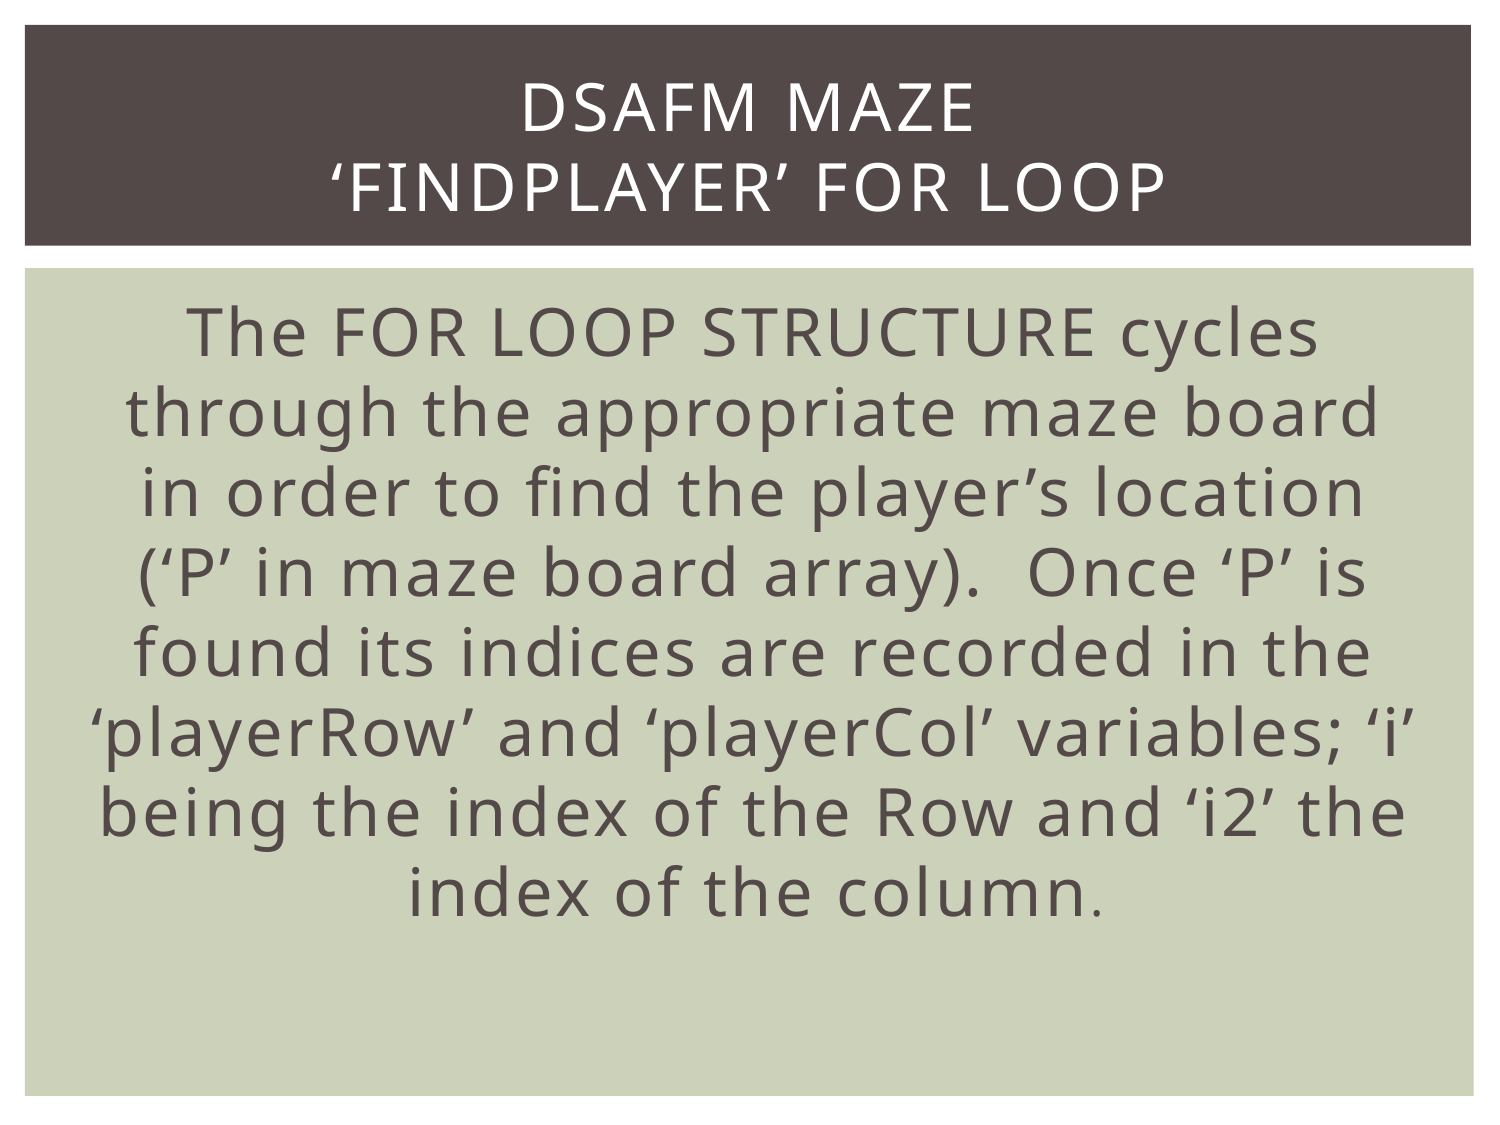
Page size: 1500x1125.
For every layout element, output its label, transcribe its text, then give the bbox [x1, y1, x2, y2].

list The FOR LOOP STRUCTURE cycles through the appropriate maze board in order to find the player’s location (‘P’ in maze board array). Once ‘P’ is found its indices are recorded in the ‘playerRow’ and ‘playerCol’ variables; ‘i’ being the index of the Row and ‘i2’ the index of the column. [62, 281, 1442, 1005]
title Dsafm maze ‘FINDPLAYER’ FOR LOOP [62, 58, 1438, 232]
